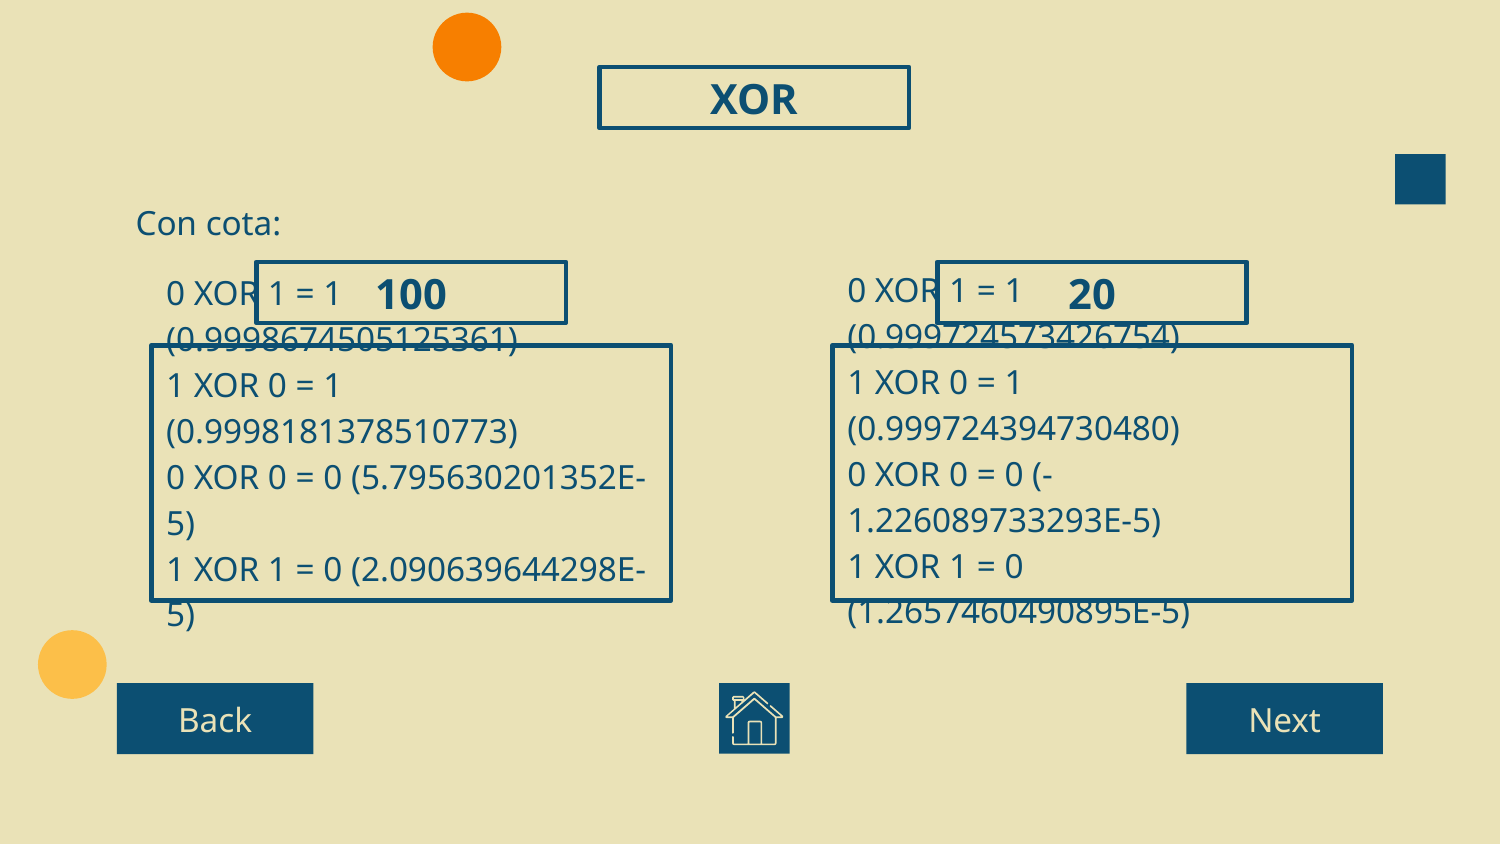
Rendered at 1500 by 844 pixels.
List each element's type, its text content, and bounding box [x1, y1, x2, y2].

text_box 0 XOR 1 = 1 (0.999724573426754) 1 XOR 0 = 1 (0.999724394730480) 0 XOR 0 = 0 (-1.226089733293E-5) 1 XOR 1 = 0 (1.2657460490895E-5) [832, 345, 1353, 601]
text_box [719, 683, 790, 754]
text_box 100 [256, 261, 566, 323]
text_box Next [1186, 683, 1383, 755]
text_box 0 XOR 1 = 1 (0.9998674505125361) 1 XOR 0 = 1 (0.9998181378510773) 0 XOR 0 = 0 (5.795630201352E-5) 1 XOR 1 = 0 (2.090639644298E-5) [151, 345, 672, 601]
text_box 20 [937, 261, 1247, 323]
text_box Con cota: [116, 182, 1383, 263]
text_box XOR [599, 67, 910, 129]
text_box [725, 691, 784, 746]
text_box Back [116, 683, 314, 755]
